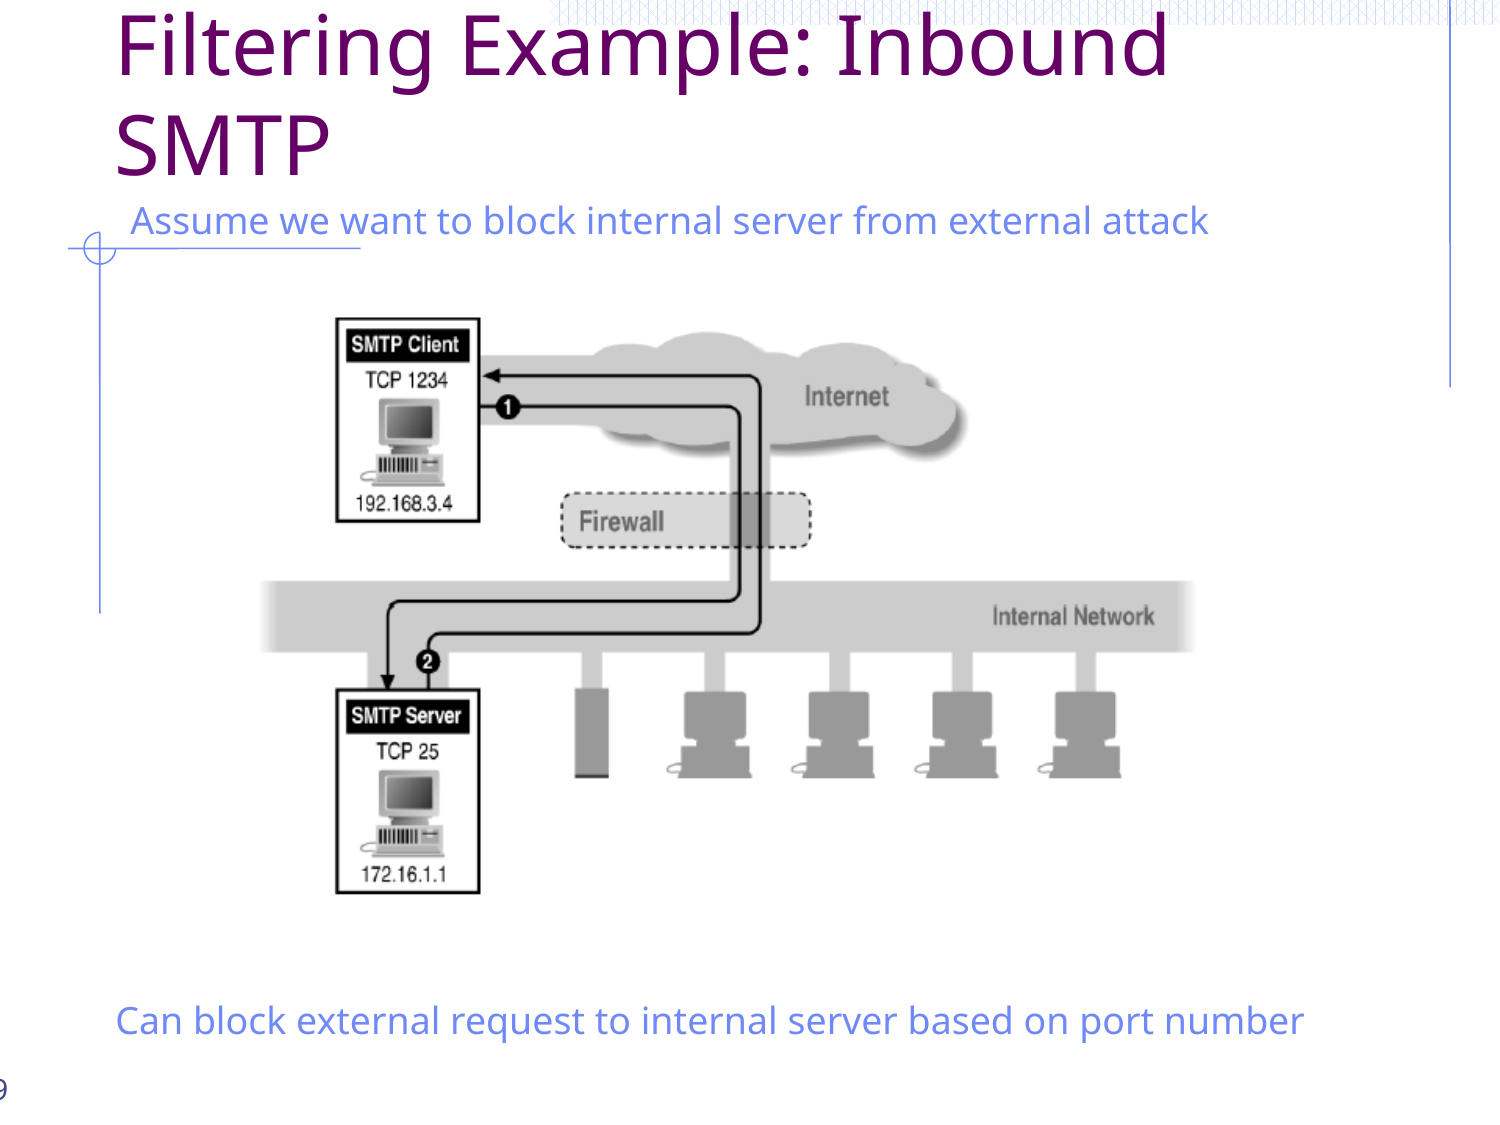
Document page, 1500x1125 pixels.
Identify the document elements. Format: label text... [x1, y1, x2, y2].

text_box Can block external request to internal server based on port number [100, 989, 1321, 1050]
picture [240, 299, 1201, 918]
title Filtering Example: Inbound SMTP [99, 49, 1376, 201]
text_box Assume we want to block internal server from external attack [115, 189, 1225, 250]
